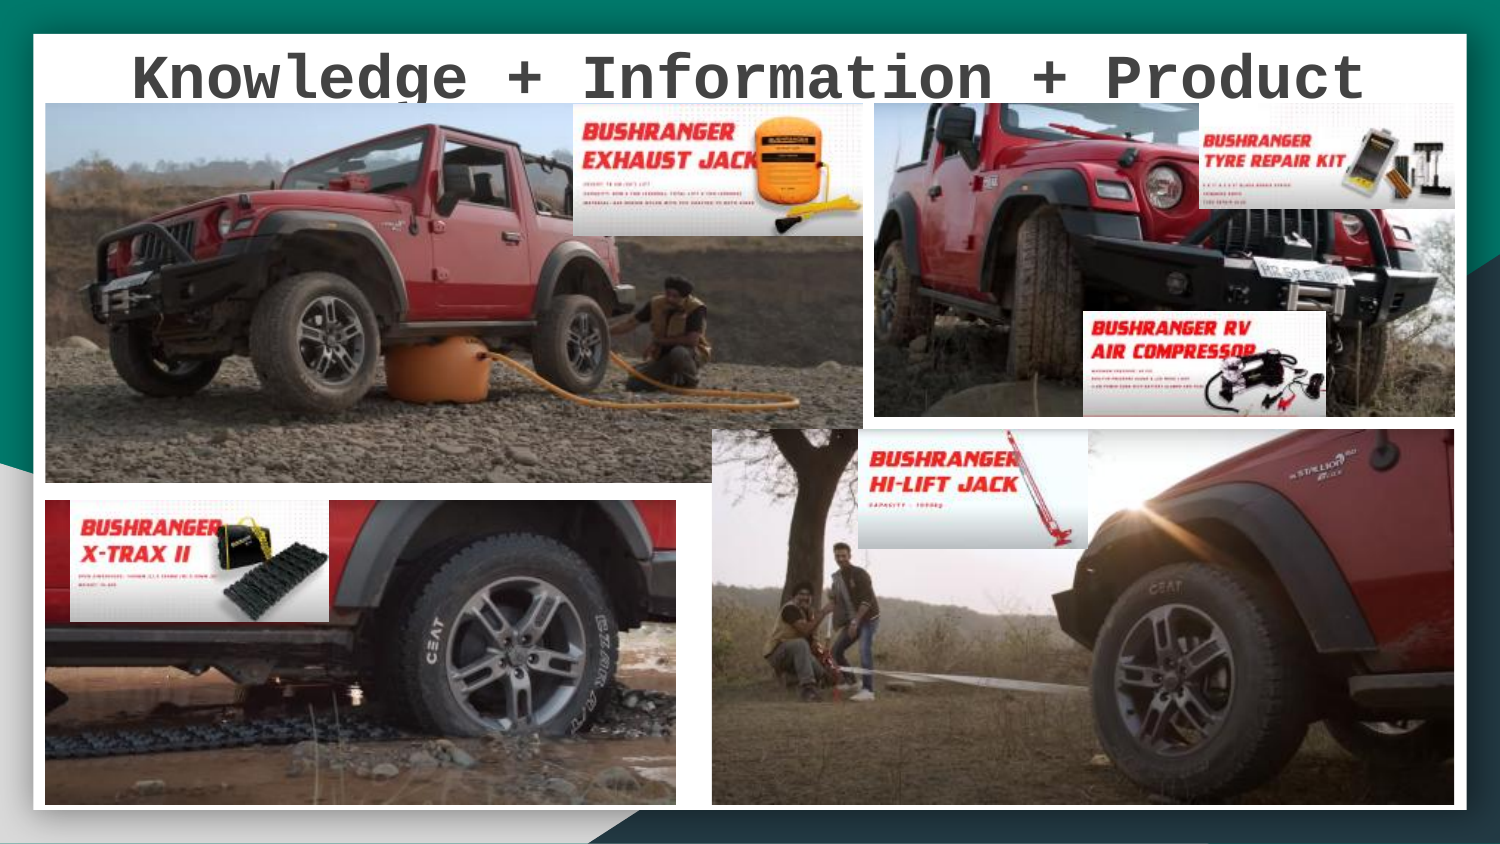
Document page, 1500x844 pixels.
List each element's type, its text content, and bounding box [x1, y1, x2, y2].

text_box Knowledge + Information + Product [32, 21, 1468, 115]
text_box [45, 102, 1455, 805]
